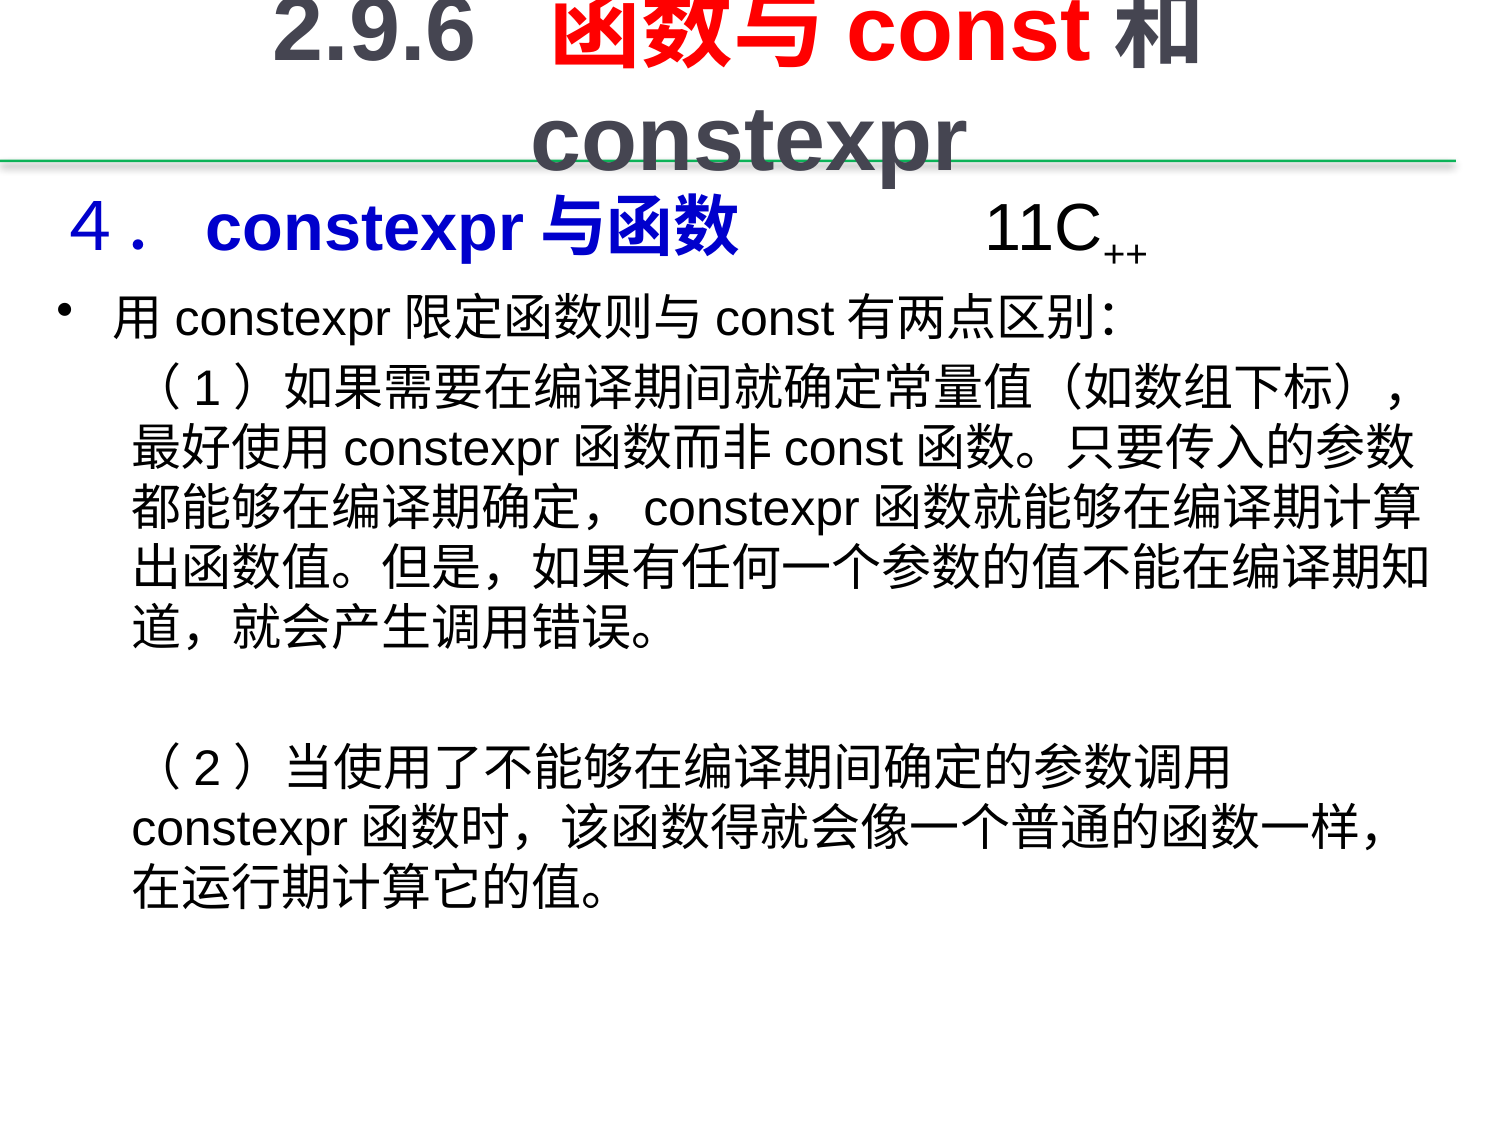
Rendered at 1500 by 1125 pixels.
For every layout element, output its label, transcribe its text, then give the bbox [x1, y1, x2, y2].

title 2.9.6 函数与const和constexpr [75, 12, 1425, 146]
list ４．constexpr与函数 11C++ 用constexpr限定函数则与const有两点区别： （1）如果需要在编译期间就确定常量值（如数组下标），最好使用constexpr函数而非const函数。只要传入的参数都能够在编译期确定，constexpr函数就能够在编译期计算出函数值。但是，如果有任何一个参数的值不能在编译期知道，就会产生调用错误。 （2）当使用了不能够在编译期间确定的参数调用constexpr函数时，该函数得就会像一个普通的函数一样，在运行期计算它的值。 [41, 176, 1456, 1025]
